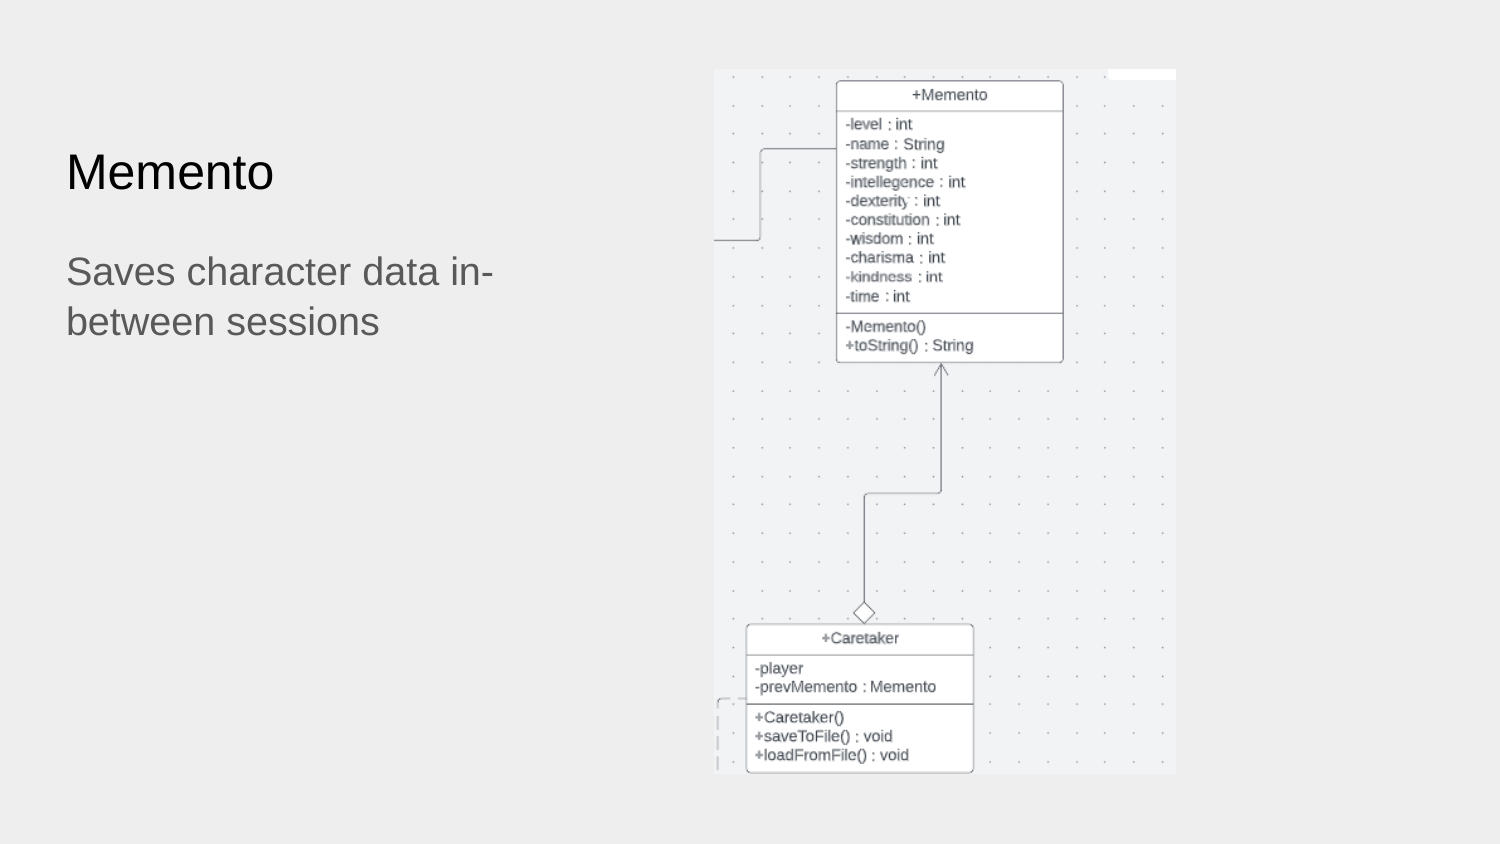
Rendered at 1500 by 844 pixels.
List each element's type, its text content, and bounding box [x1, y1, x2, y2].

title Memento [51, 91, 512, 216]
picture [714, 69, 1176, 775]
list Saves character data in-between sessions [51, 227, 512, 750]
